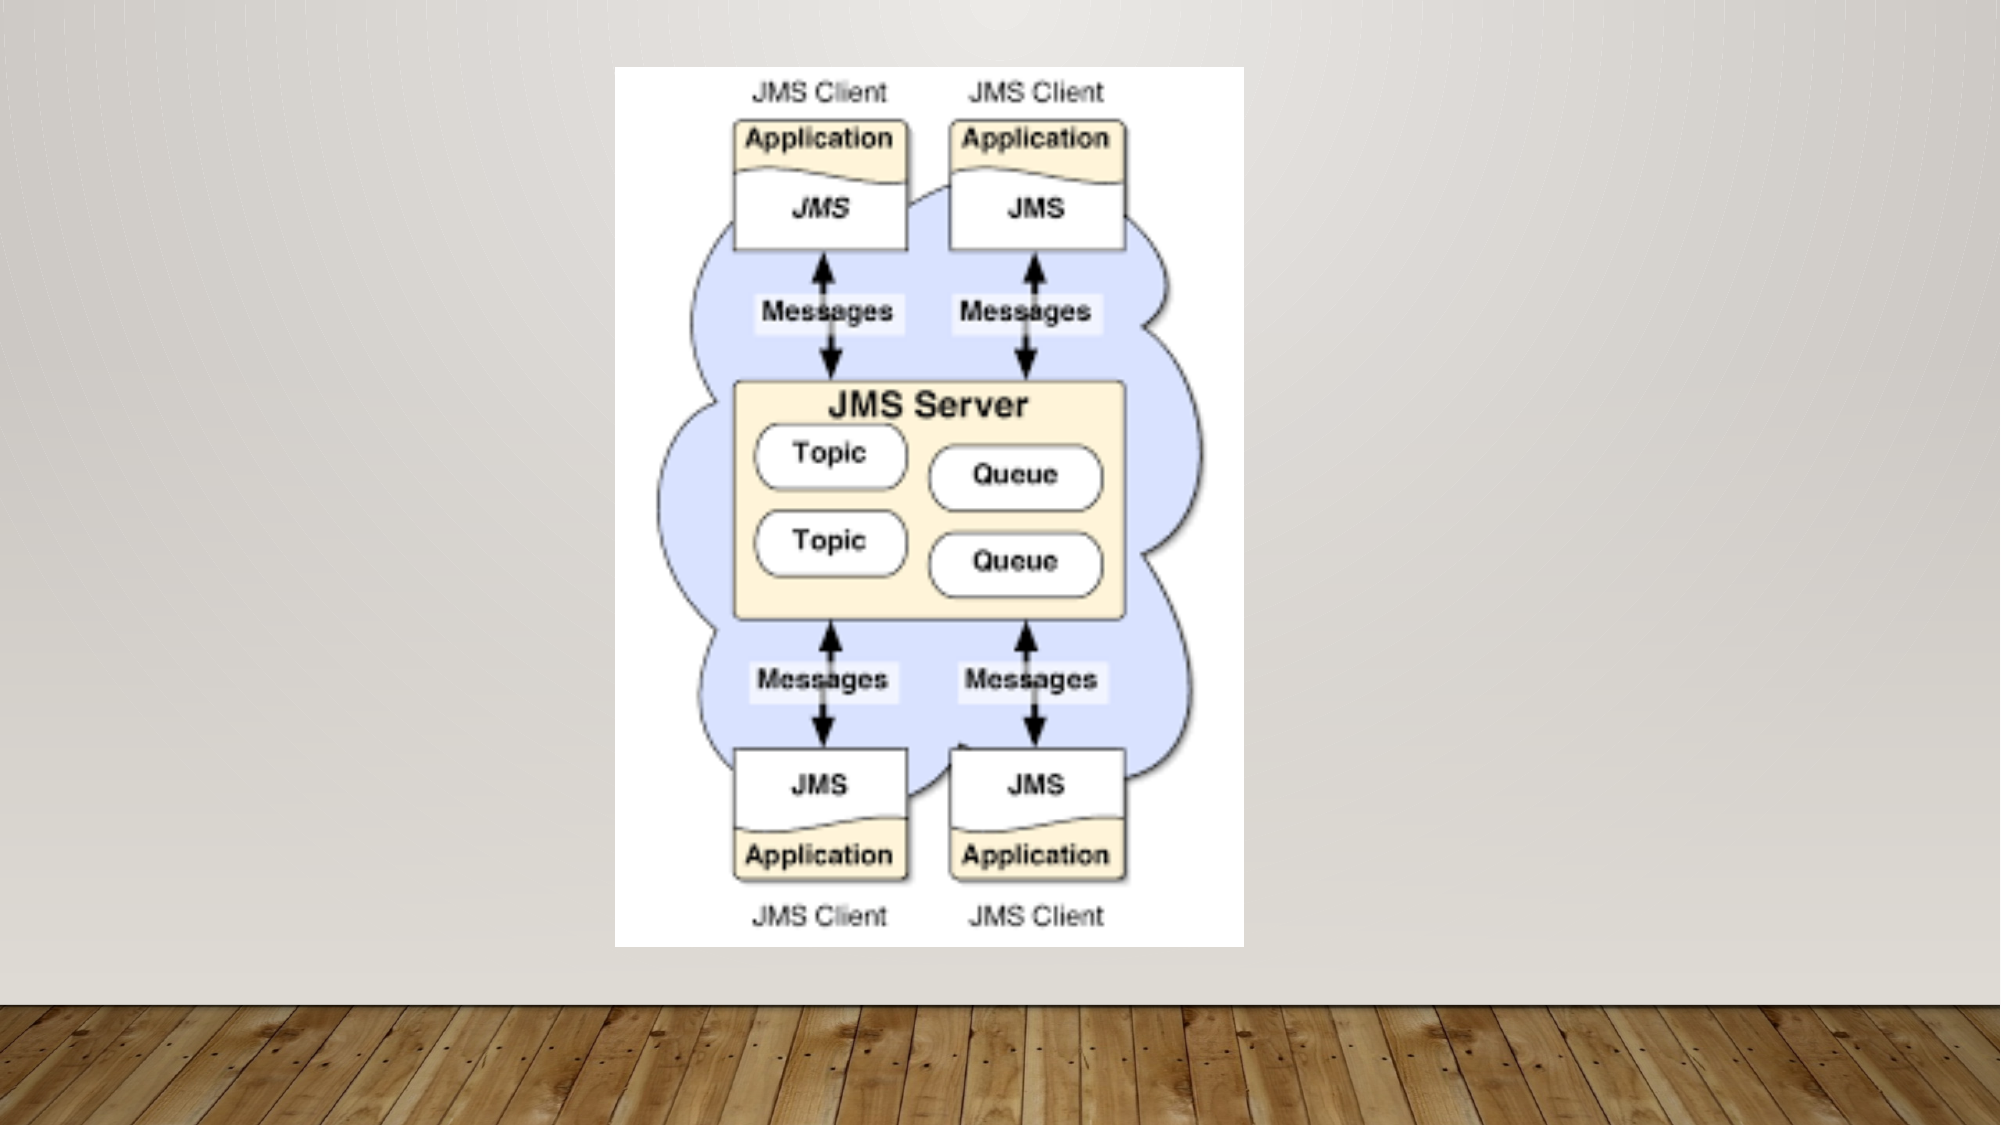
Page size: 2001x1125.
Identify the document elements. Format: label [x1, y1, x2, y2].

picture [615, 66, 1244, 947]
picture [0, 1005, 2000, 1125]
